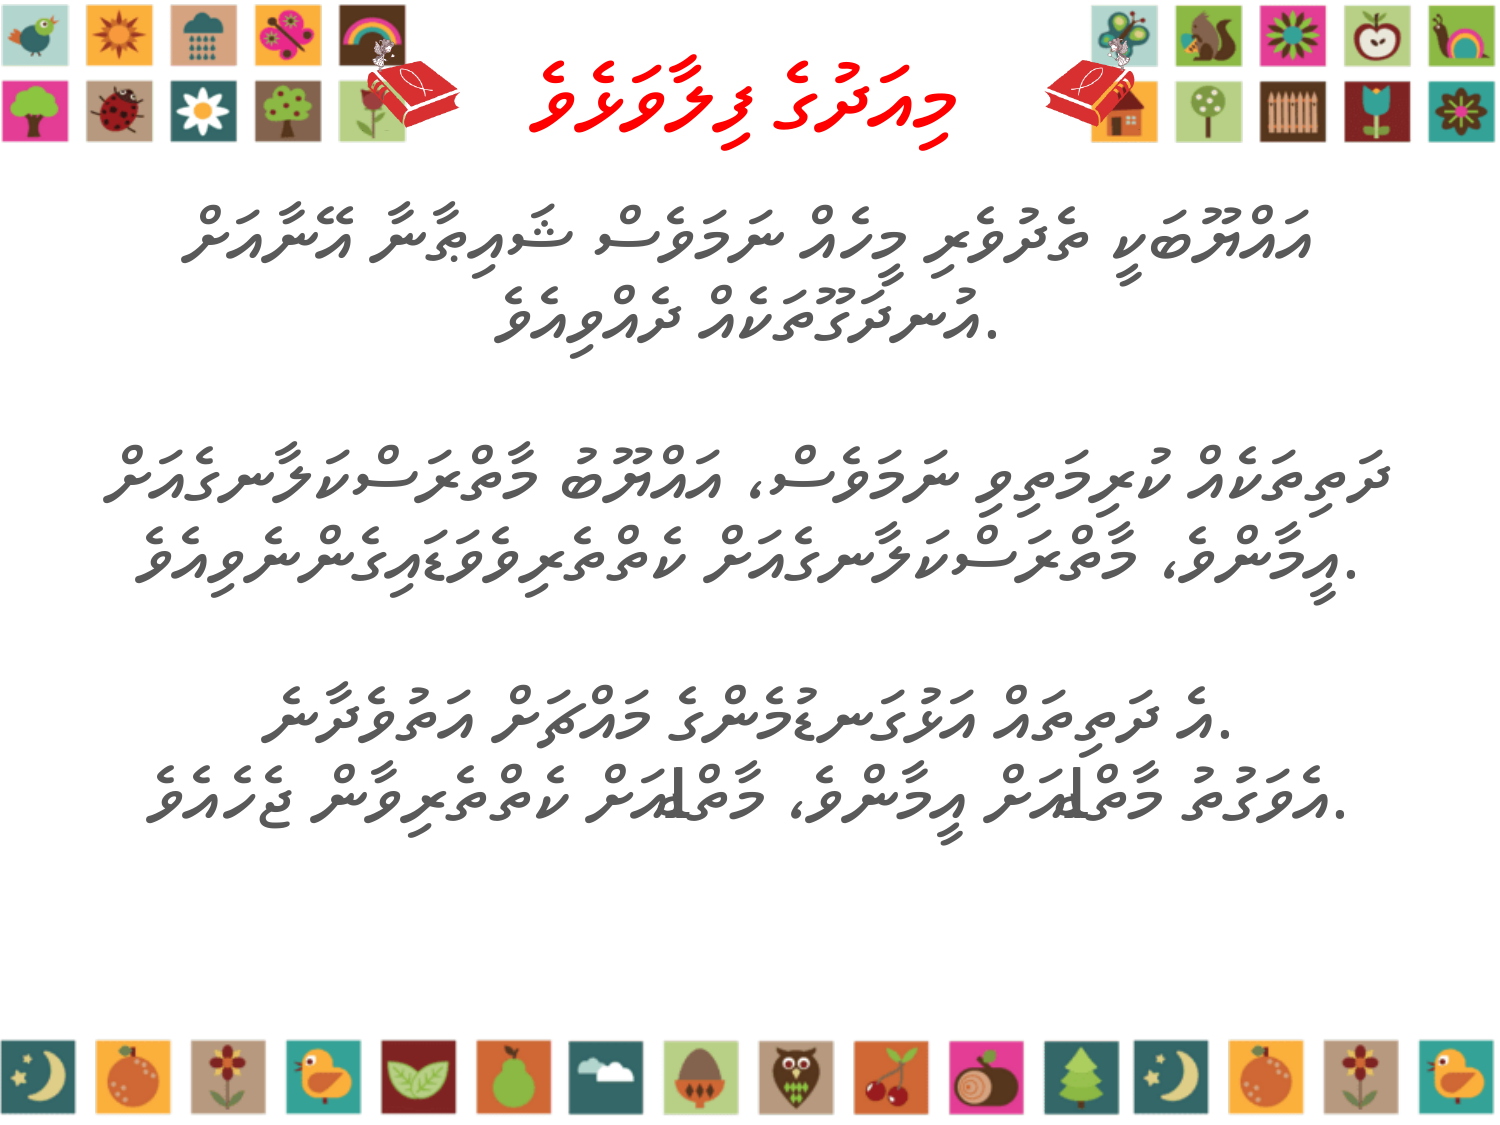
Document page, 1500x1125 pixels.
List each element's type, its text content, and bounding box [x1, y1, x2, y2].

picture [1013, 3, 1500, 150]
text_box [0, 1028, 1500, 1118]
text_box މިއަދުގެ ފިލާވަޅެވެ [424, 35, 1078, 150]
text_box އައްޔޫބަކީ ތެދުވެރި މީހެއް ނަމަވެސް ޝައިޠާނާ އޭނާއަށް އުނދަގޫތަކެއް ދެއްވިއެވެ. ދަތިތަކެއް ކުރިމަތިވި ނަމަވެސް، އައްޔޫބު މާތްރަސްކަލާނގެއަށް އީމާންވެ، މާތްރަސްކަލާނގެއަށް ކެތްތެރިވެވަޑައިގެންނެވިއެވެ. އެ ދަތިތައް އަޅުގަނޑުމެންގެ މައްޗަށް އަތުވެދާނެ. އެވަގުތު މާތްالله އަށް އީމާންވެ، މާތްالله އަށް ކެތްތެރިވާން ޖެހެއެވެ. [76, 184, 1424, 839]
picture [0, 3, 492, 150]
